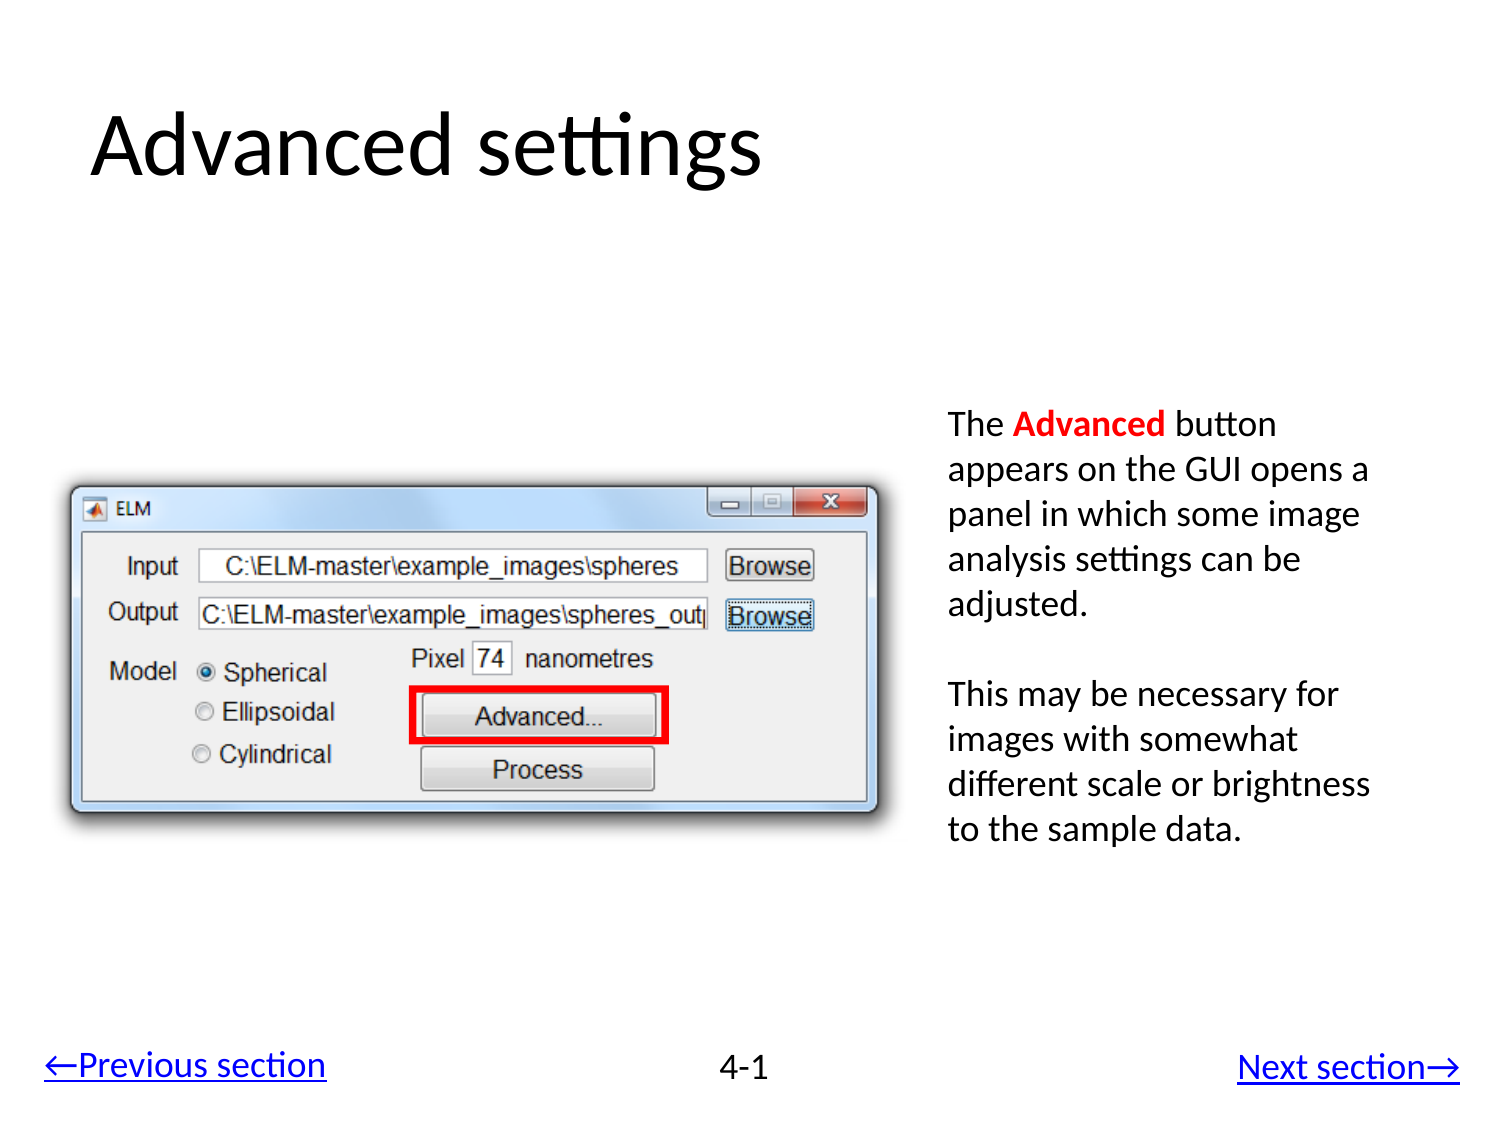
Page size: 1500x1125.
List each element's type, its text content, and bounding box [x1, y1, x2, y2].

text_box ←Previous section [29, 1032, 349, 1093]
title Advanced settings [75, 45, 1425, 233]
picture [0, 420, 968, 884]
text_box The Advanced button appears on the GUI opens a panel in which some image analysis settings can be adjusted. This may be necessary for images with somewhat different scale or brightness to the sample data. [932, 391, 1418, 856]
text_box Next section→ [1222, 1034, 1483, 1095]
text_box 4-1 [702, 1034, 786, 1095]
